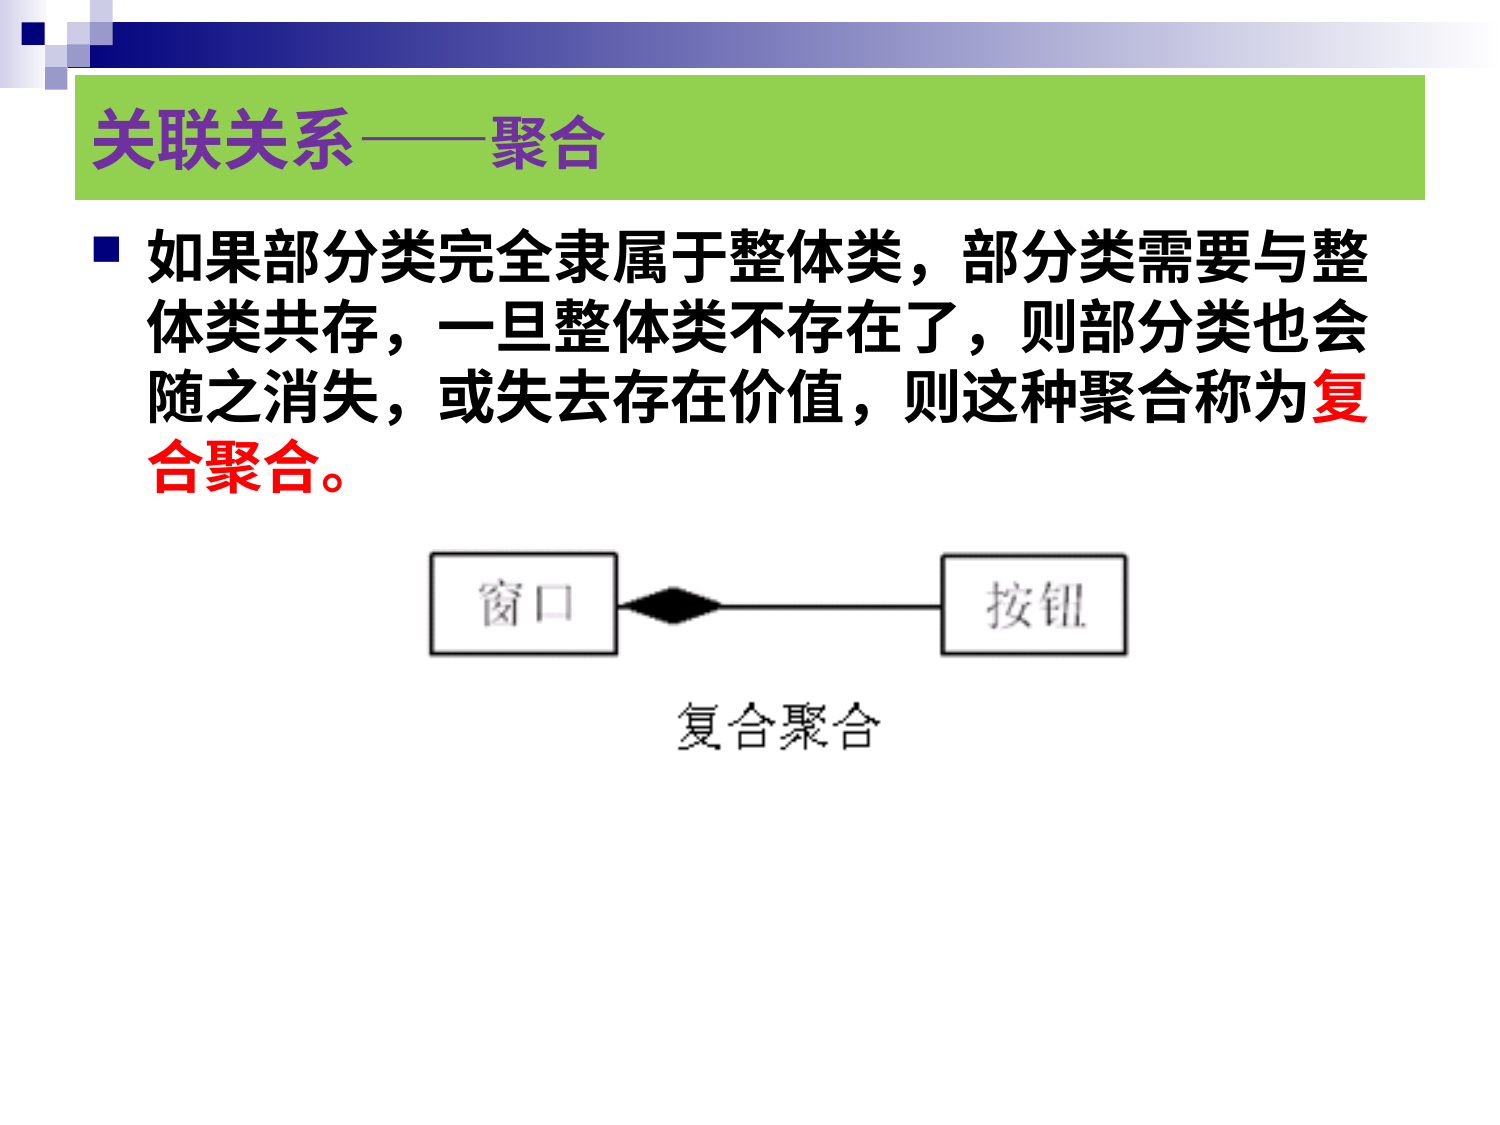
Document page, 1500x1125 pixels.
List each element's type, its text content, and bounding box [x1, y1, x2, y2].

list 如果部分类完全隶属于整体类，部分类需要与整体类共存，一旦整体类不存在了，则部分类也会随之消失，或失去存在价值，则这种聚合称为复合聚合。 [74, 212, 1426, 926]
picture [412, 524, 1169, 790]
title 关联关系——聚合 [74, 74, 1426, 201]
